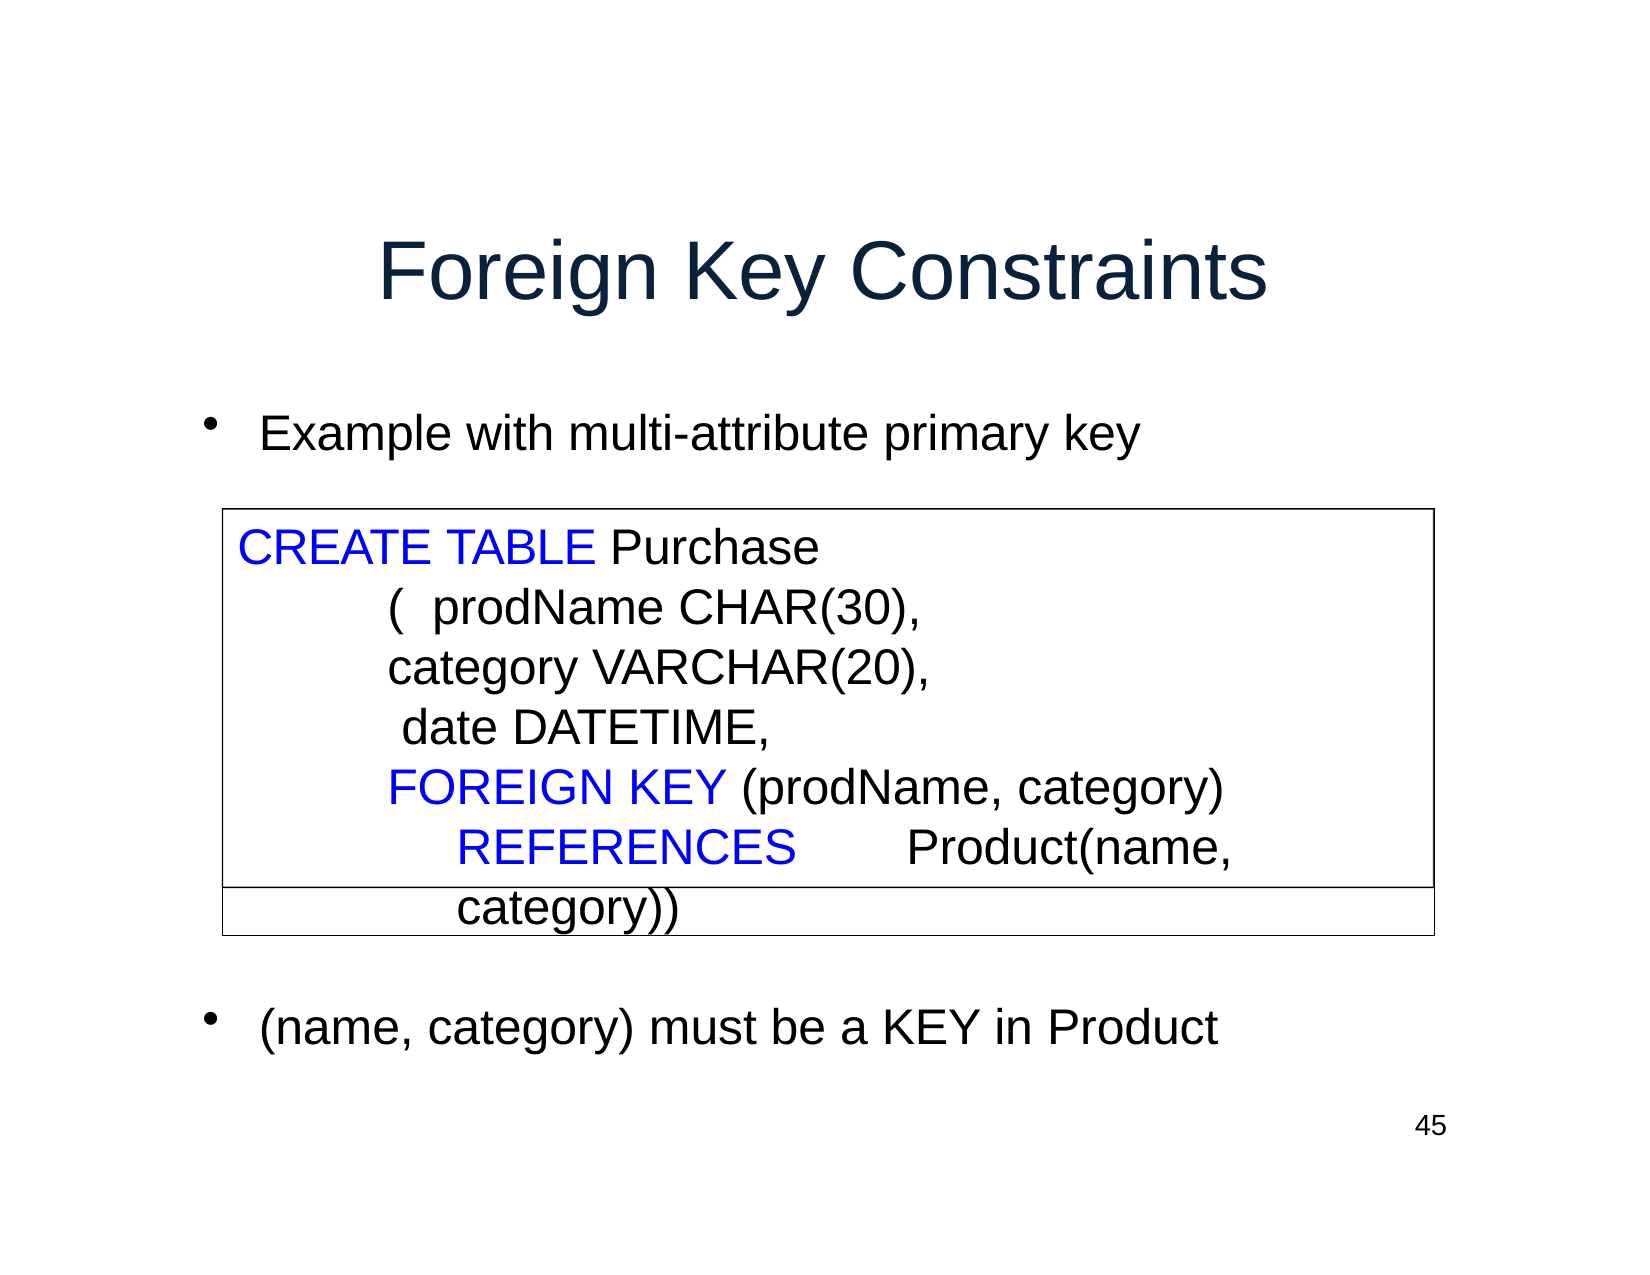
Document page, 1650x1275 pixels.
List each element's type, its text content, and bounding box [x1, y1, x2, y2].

text_box (name, category) must be a KEY in Product [200, 992, 1225, 1055]
title Foreign Key Constraints [375, 214, 1274, 430]
slide_number 45 [1408, 1107, 1460, 1275]
text_box Example with multi-attribute primary key [200, 398, 1148, 461]
text_box CREATE TABLE Purchase ( prodName CHAR(30), category VARCHAR(20), date DATETIME, FOREIGN KEY (prodName, category) REFERENCES Product(name, category)) [222, 508, 1435, 935]
